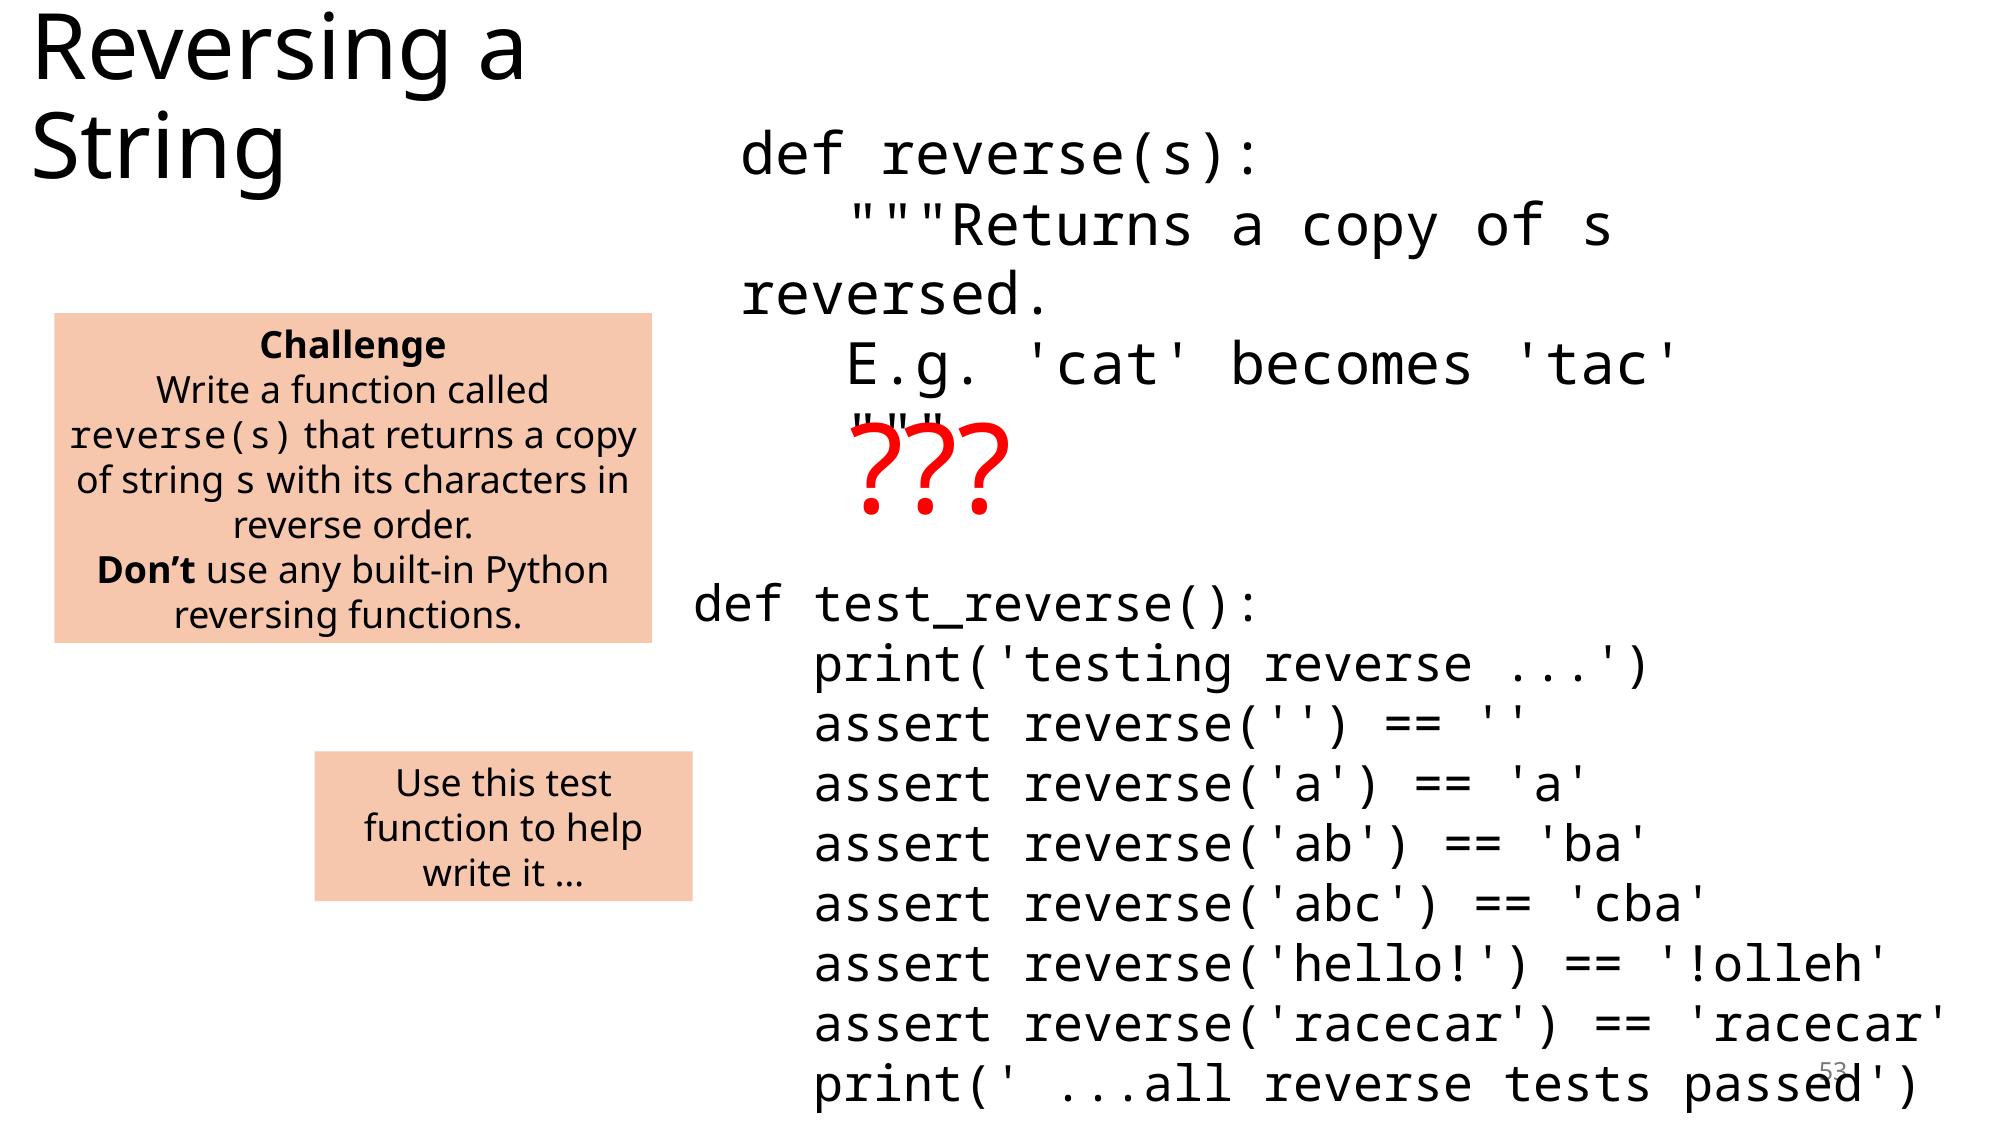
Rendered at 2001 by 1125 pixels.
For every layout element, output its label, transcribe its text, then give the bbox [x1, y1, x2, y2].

text_box def test_reverse(): print('testing reverse ...') assert reverse('') == '' assert reverse('a') == 'a' assert reverse('ab') == 'ba' assert reverse('abc') == 'cba' assert reverse('hello!') == '!olleh' assert reverse('racecar') == 'racecar' print(' ...all reverse tests passed') [678, 564, 1968, 1120]
text_box ??? [834, 380, 1027, 546]
title Reversing a String [15, 0, 557, 209]
text_box Challenge Write a function called reverse(s) that returns a copy of string s with its characters in reverse order. Don’t use any built-in Python reversing functions. [54, 313, 652, 643]
text_box def reverse(s): """Returns a copy of s reversed. E.g. 'cat' becomes 'tac' """ [725, 109, 1971, 474]
text_box Use this test function to help write it … [314, 751, 693, 902]
